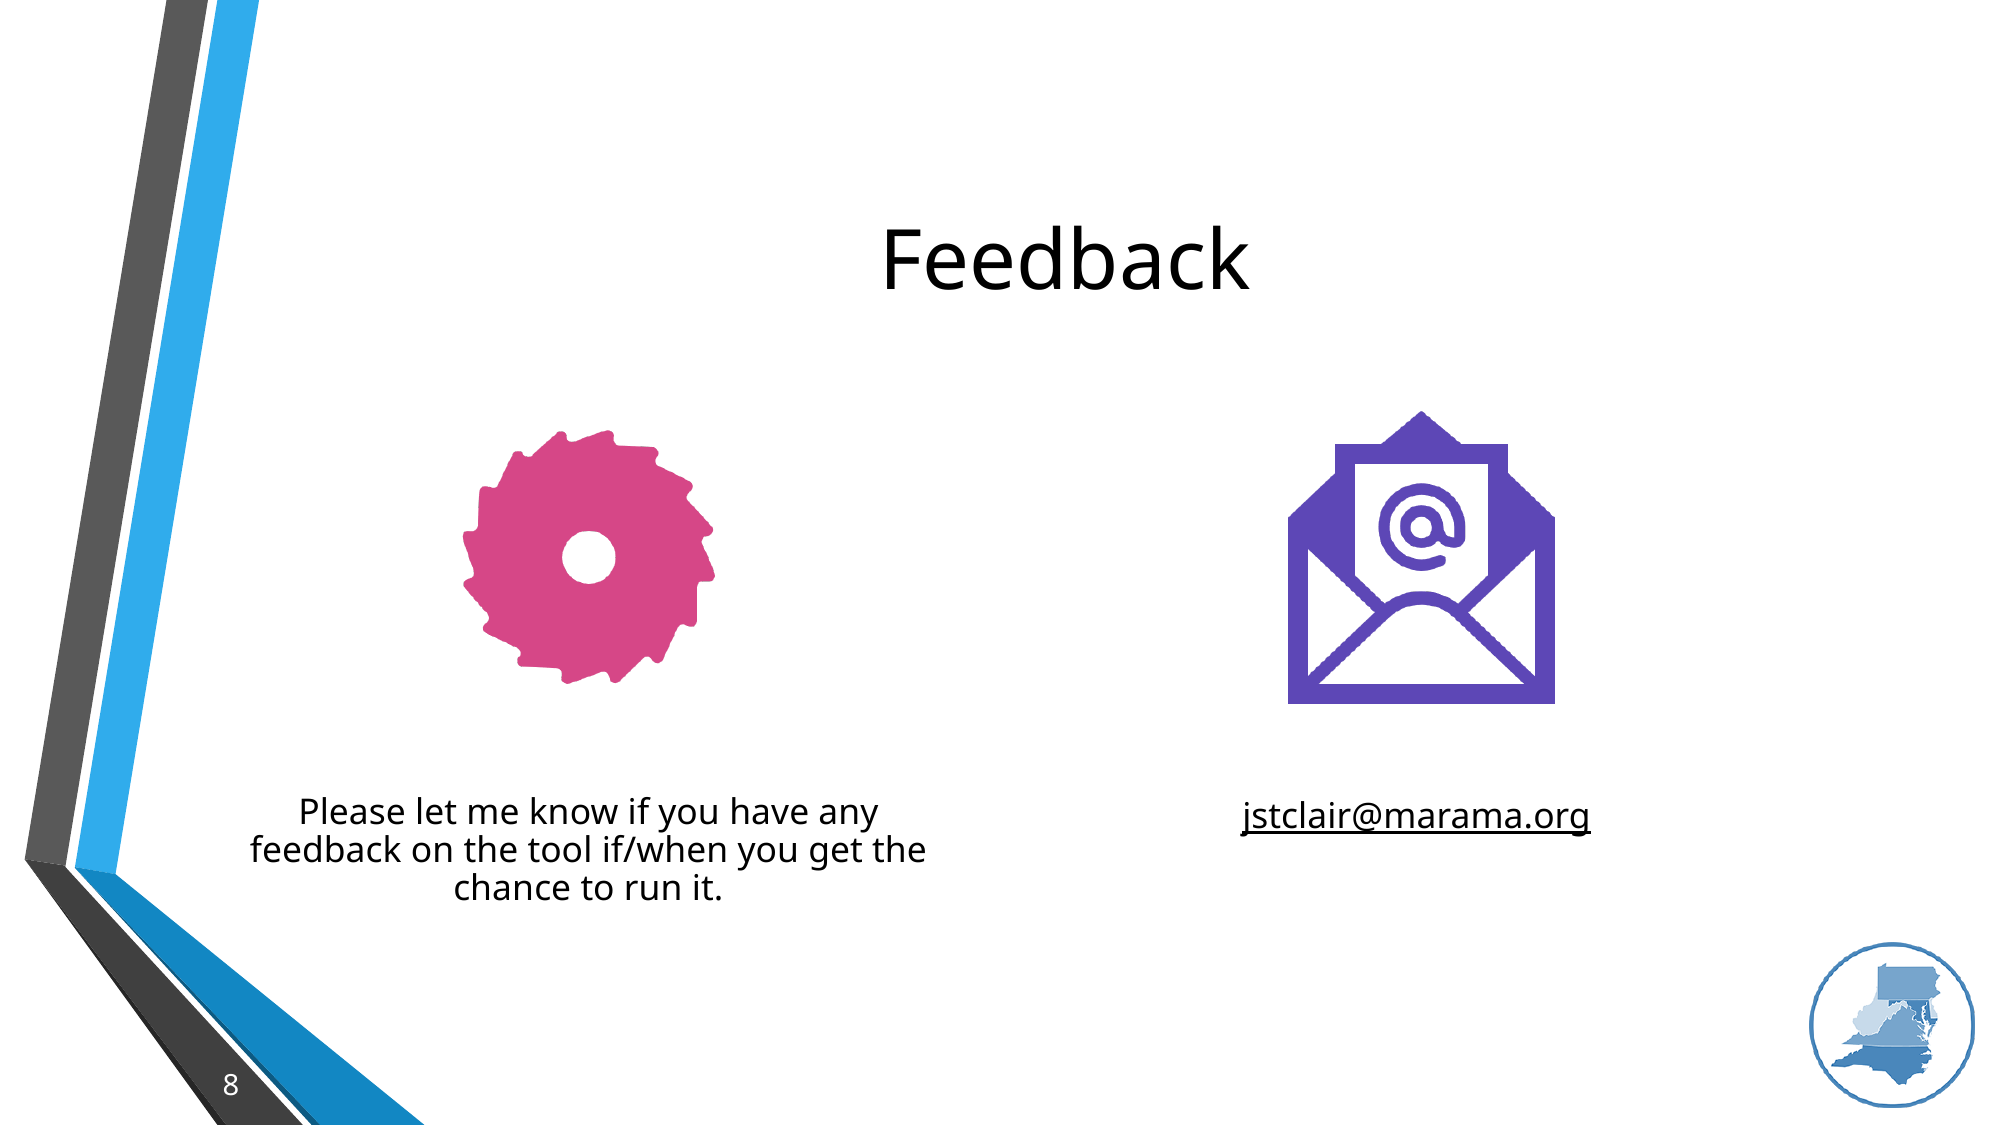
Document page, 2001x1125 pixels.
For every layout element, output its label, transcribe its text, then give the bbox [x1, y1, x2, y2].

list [179, 343, 1831, 966]
picture [1809, 942, 1975, 1109]
text_box 8 [207, 1056, 336, 1116]
title Feedback [243, 112, 1887, 400]
text_box 8 [79, 1057, 208, 1118]
